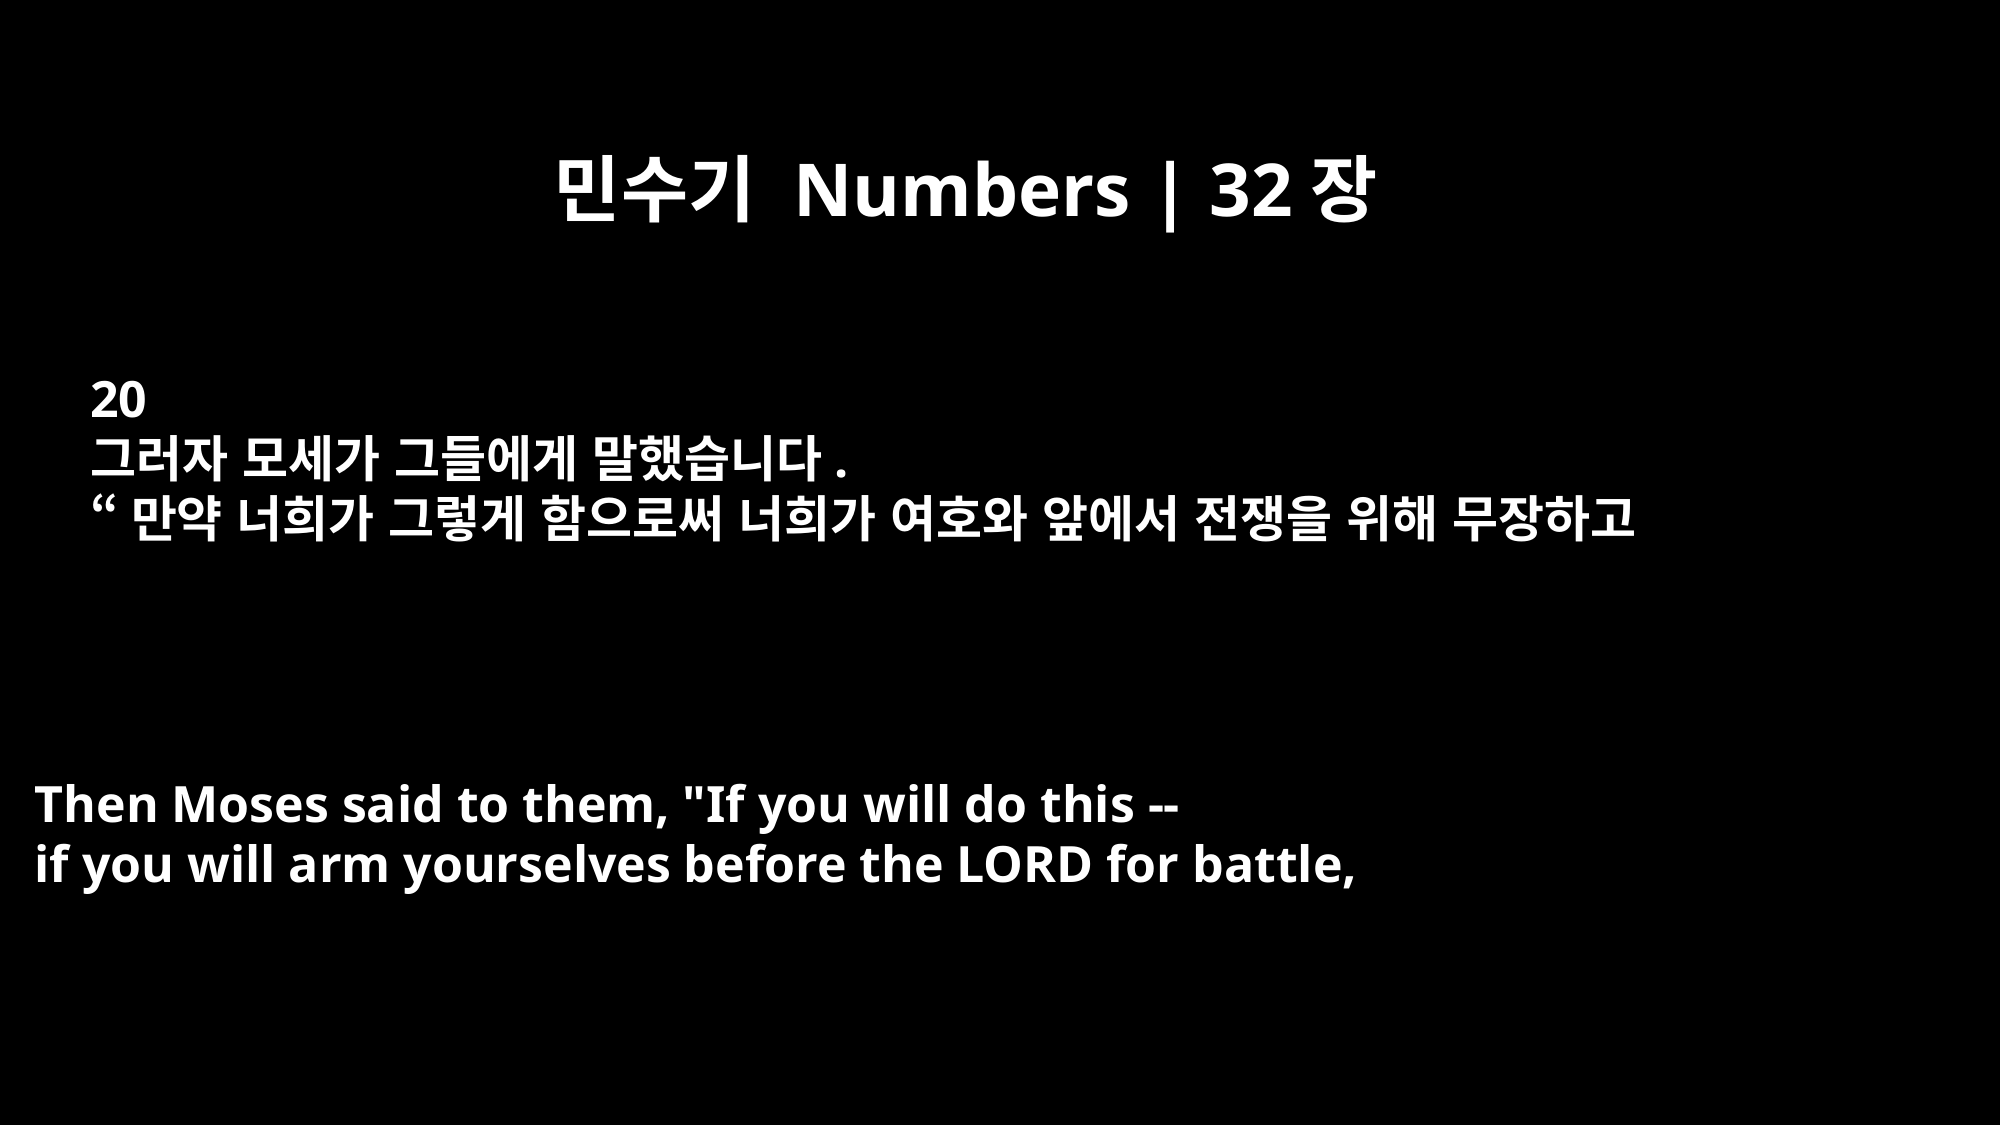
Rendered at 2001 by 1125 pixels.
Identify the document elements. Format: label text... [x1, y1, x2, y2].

text_box Then Moses said to them, "If you will do this -- if you will arm yourselves before the LORD for battle, [19, 764, 1373, 900]
text_box 민수기 Numbers | 32장 [538, 136, 1393, 239]
text_box 20 그러자 모세가 그들에게 말했습니다. “만약 너희가 그렇게 함으로써 너희가 여호와 앞에서 전쟁을 위해 무장하고 [75, 359, 1653, 555]
